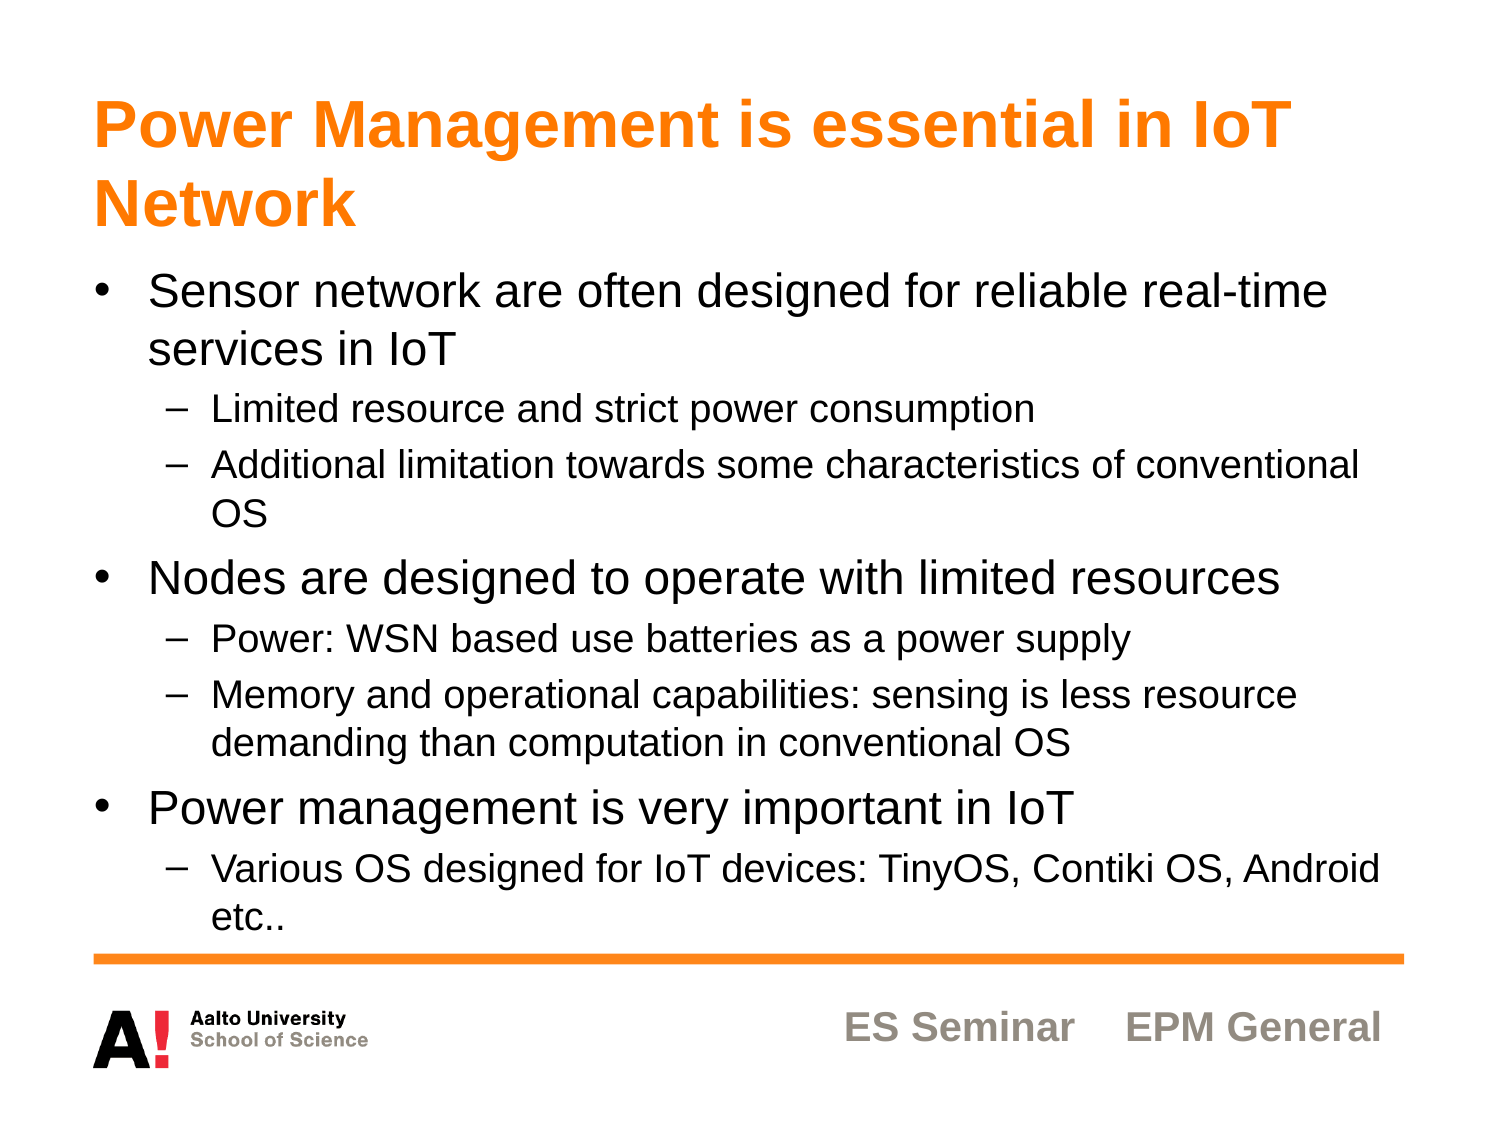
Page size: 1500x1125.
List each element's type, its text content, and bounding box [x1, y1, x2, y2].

list Sensor network are often designed for reliable real-time services in IoT Limited resource and strict power consumption Additional limitation towards some characteristics of conventional OS Nodes are designed to operate with limited resources Power: WSN based use batteries as a power supply Memory and operational capabilities: sensing is less resource demanding than computation in conventional OS Power management is very important in IoT Various OS designed for IoT devices: TinyOS, Contiki OS, Android etc.. [93, 259, 1405, 939]
title Power Management is essential in IoT Network [93, 80, 1405, 258]
list ES Seminar [843, 1029, 1097, 1093]
picture [35, 953, 425, 1125]
list EPM General [1125, 1029, 1405, 1093]
